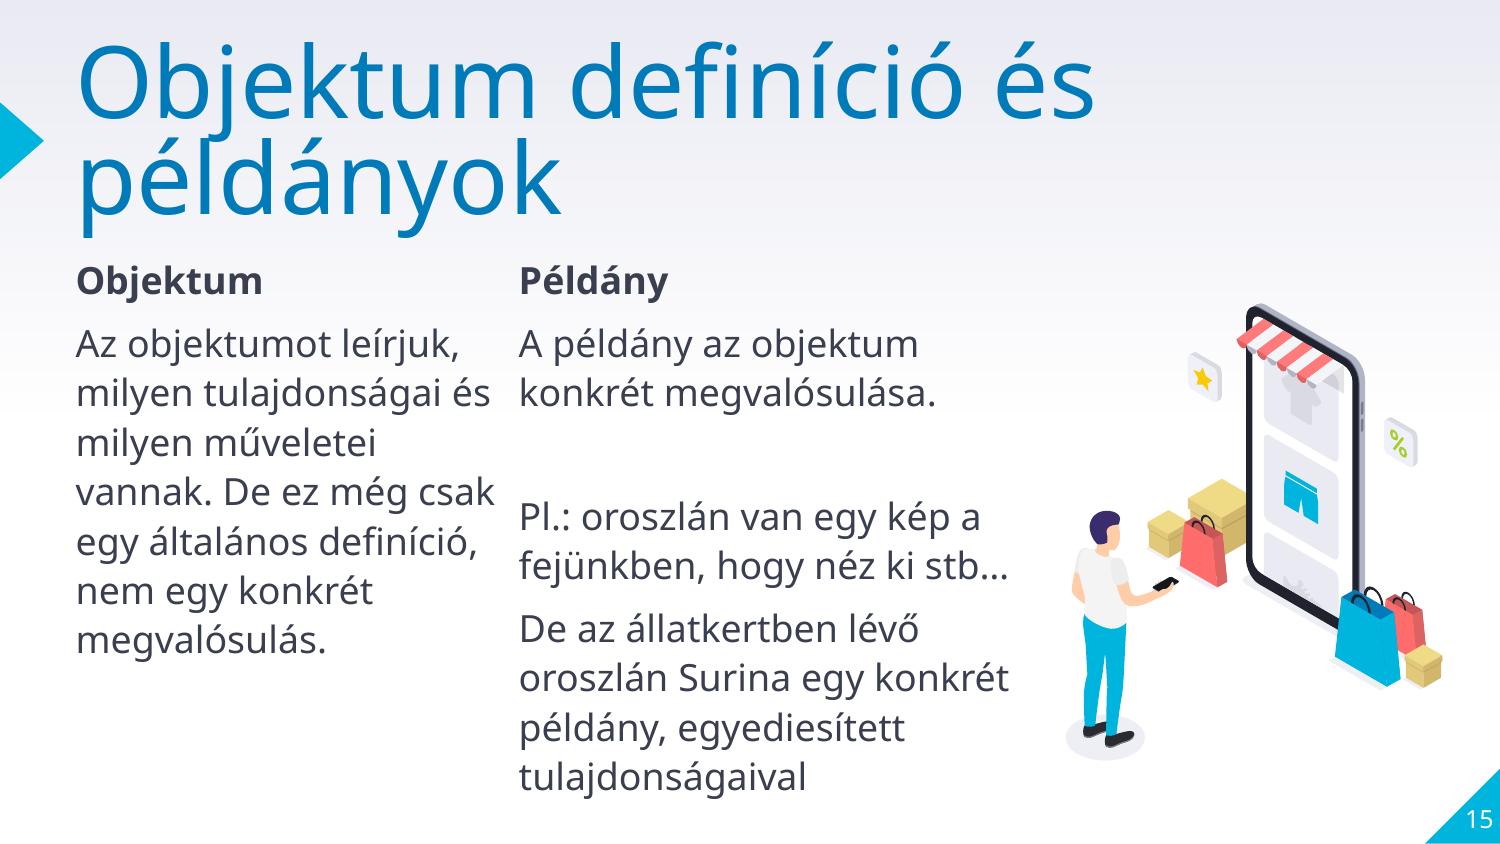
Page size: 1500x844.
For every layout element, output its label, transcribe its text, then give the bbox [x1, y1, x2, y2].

title Objektum definíció és példányok [75, 41, 1486, 220]
slide_number 15 [1418, 760, 1494, 838]
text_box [1065, 303, 1443, 761]
list Objektum Az objektumot leírjuk, milyen tulajdonságai és milyen műveletei vannak. De ez még csak egy általános definíció, nem egy konkrét megvalósulás. [75, 253, 516, 693]
list Példány A példány az objektum konkrét megvalósulása. Pl.: oroszlán van egy kép a fejünkben, hogy néz ki stb… De az állatkertben lévő oroszlán Surina egy konkrét példány, egyediesített tulajdonságaival [518, 253, 1053, 838]
